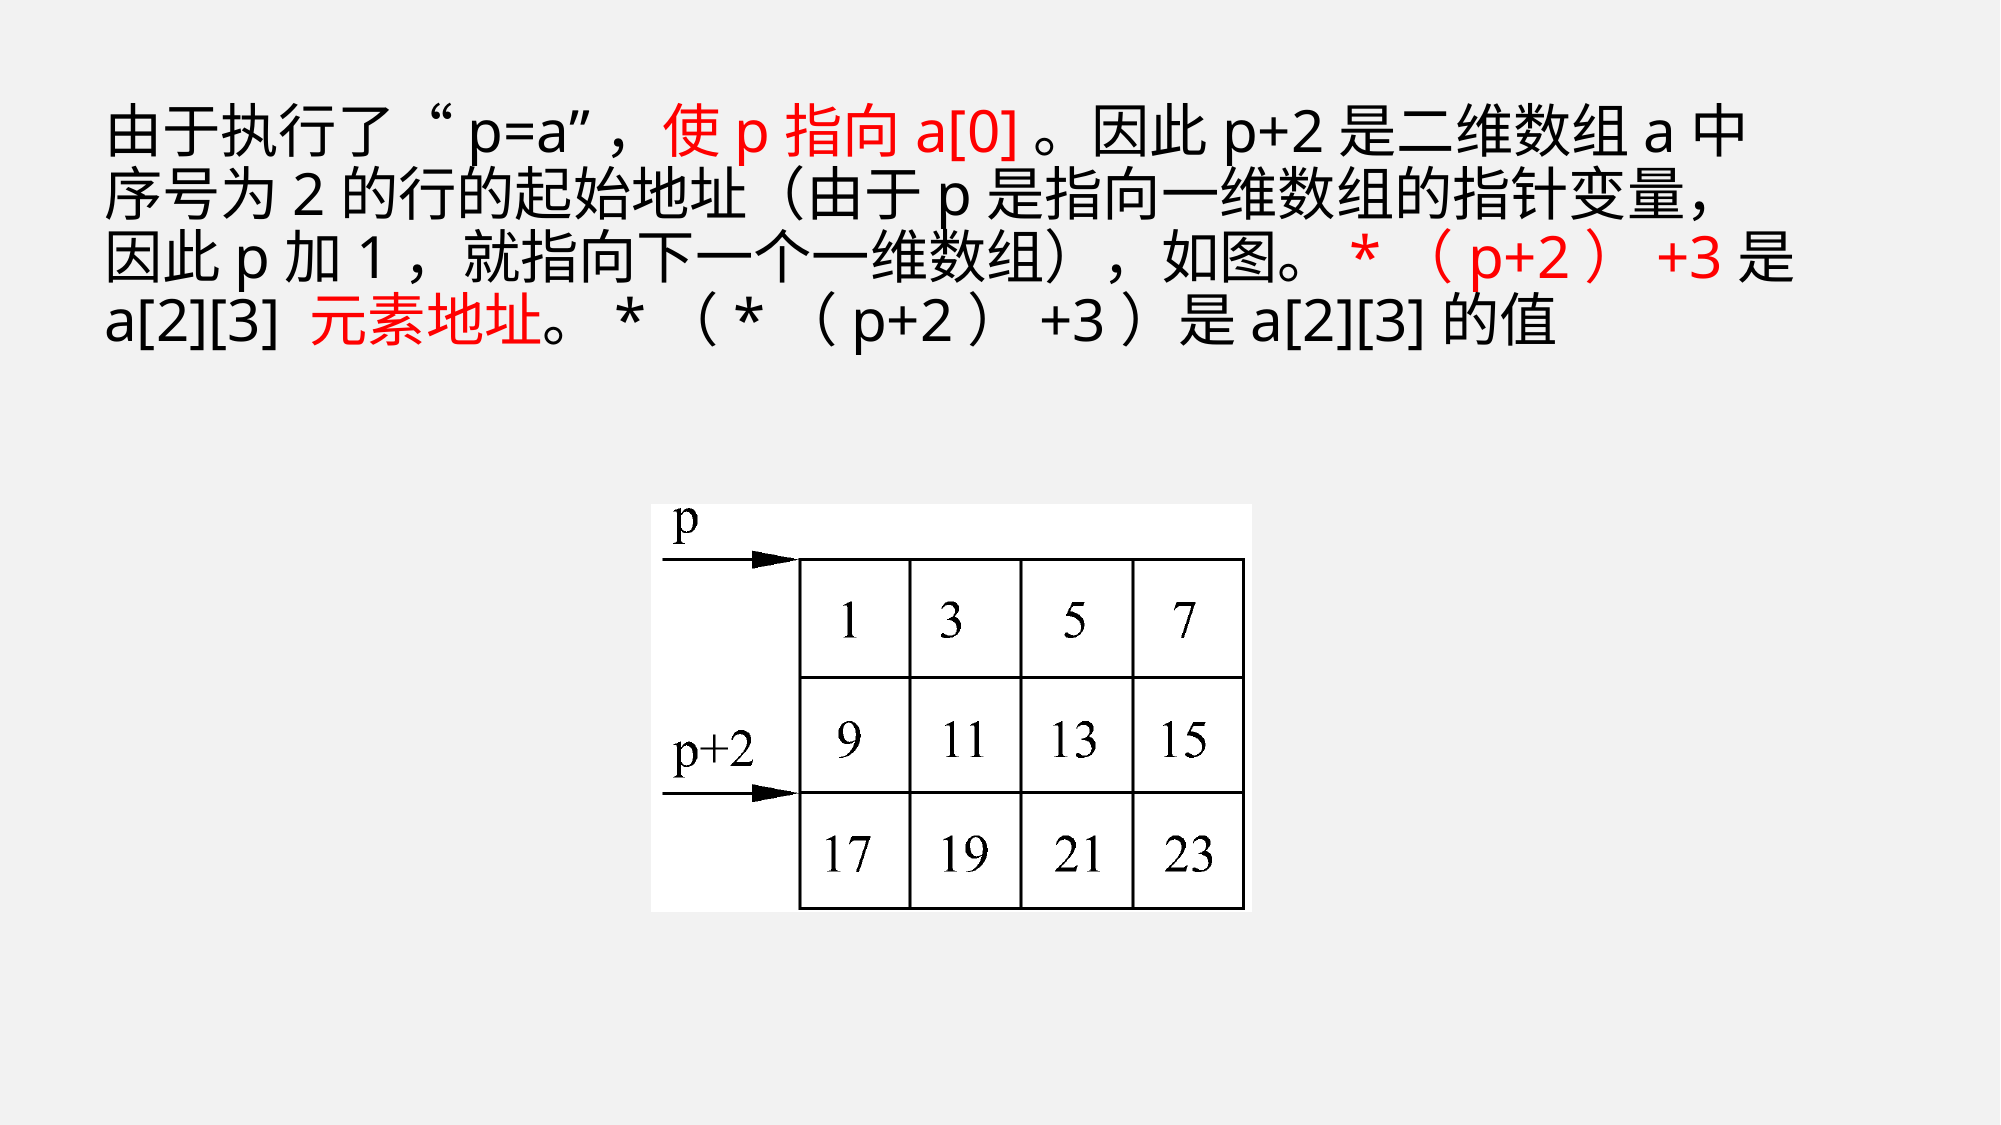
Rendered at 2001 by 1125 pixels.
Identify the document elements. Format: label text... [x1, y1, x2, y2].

list 由于执行了“p=a”，使p指向a[0]。因此p+2是二维数组a中序号为2的行的起始地址（由于p是指向一维数组的指针变量，因此p加1，就指向下一个一维数组），如图。*（p+2）+3是a[2][3] 元素地址。*（*（p+2）+3）是a[2][3]的值 [89, 94, 1815, 809]
picture [651, 504, 1252, 912]
